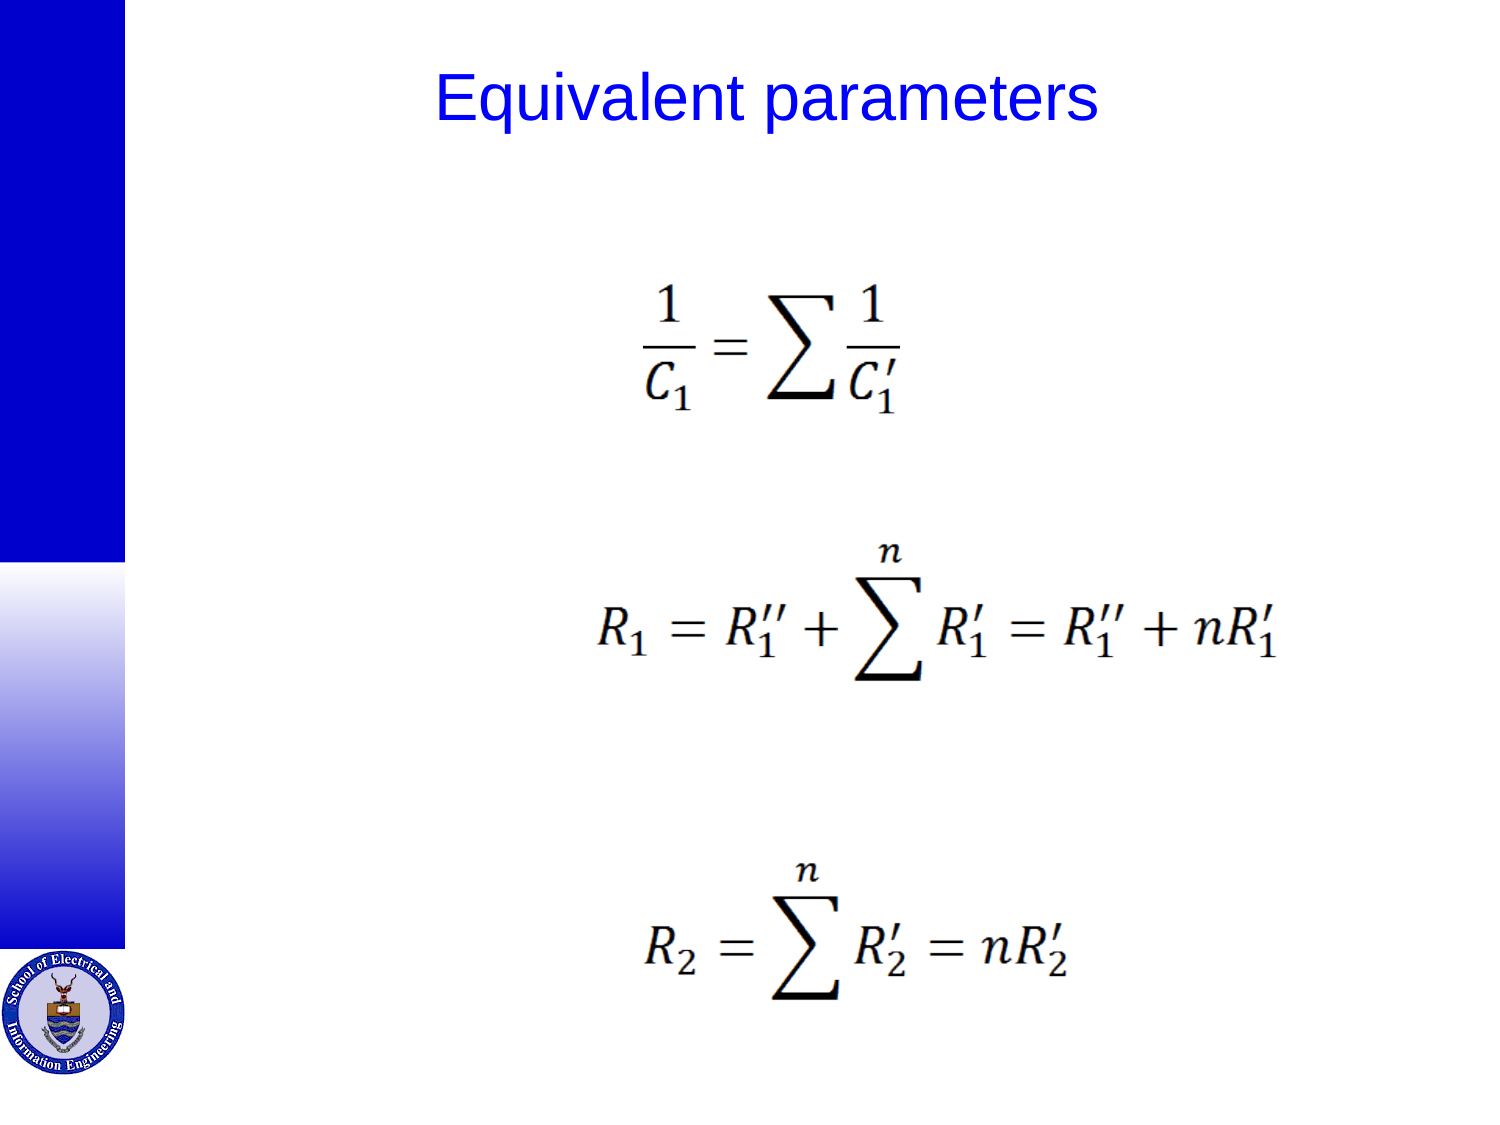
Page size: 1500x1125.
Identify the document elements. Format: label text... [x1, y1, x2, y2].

picture [0, 949, 125, 1075]
picture [643, 278, 901, 425]
picture [643, 857, 1073, 1046]
title Equivalent parameters [123, 18, 1412, 170]
picture [596, 538, 1283, 727]
